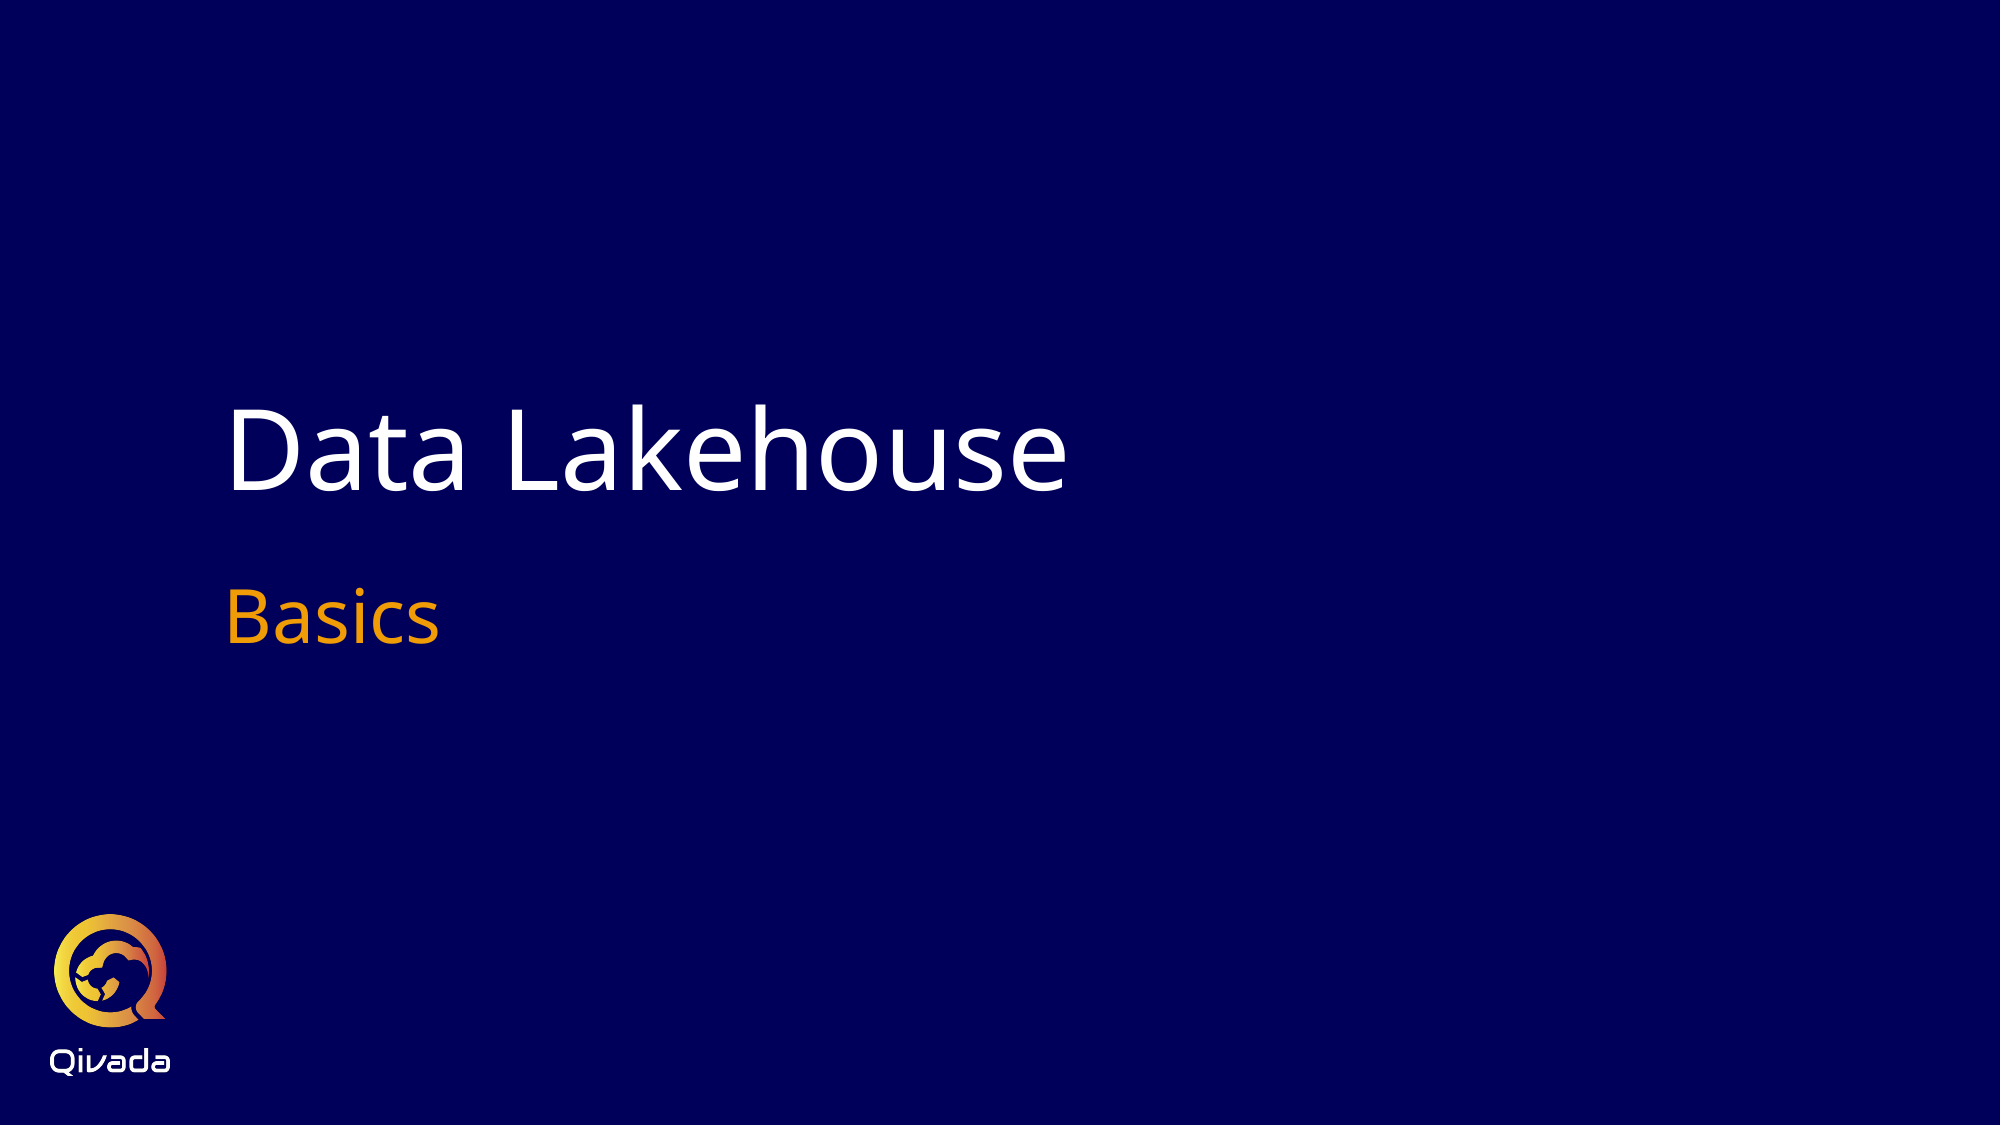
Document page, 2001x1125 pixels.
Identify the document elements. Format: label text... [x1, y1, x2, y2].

title Data Lakehouse [208, 345, 1831, 563]
list Basics [208, 571, 1831, 680]
picture [50, 914, 170, 1076]
